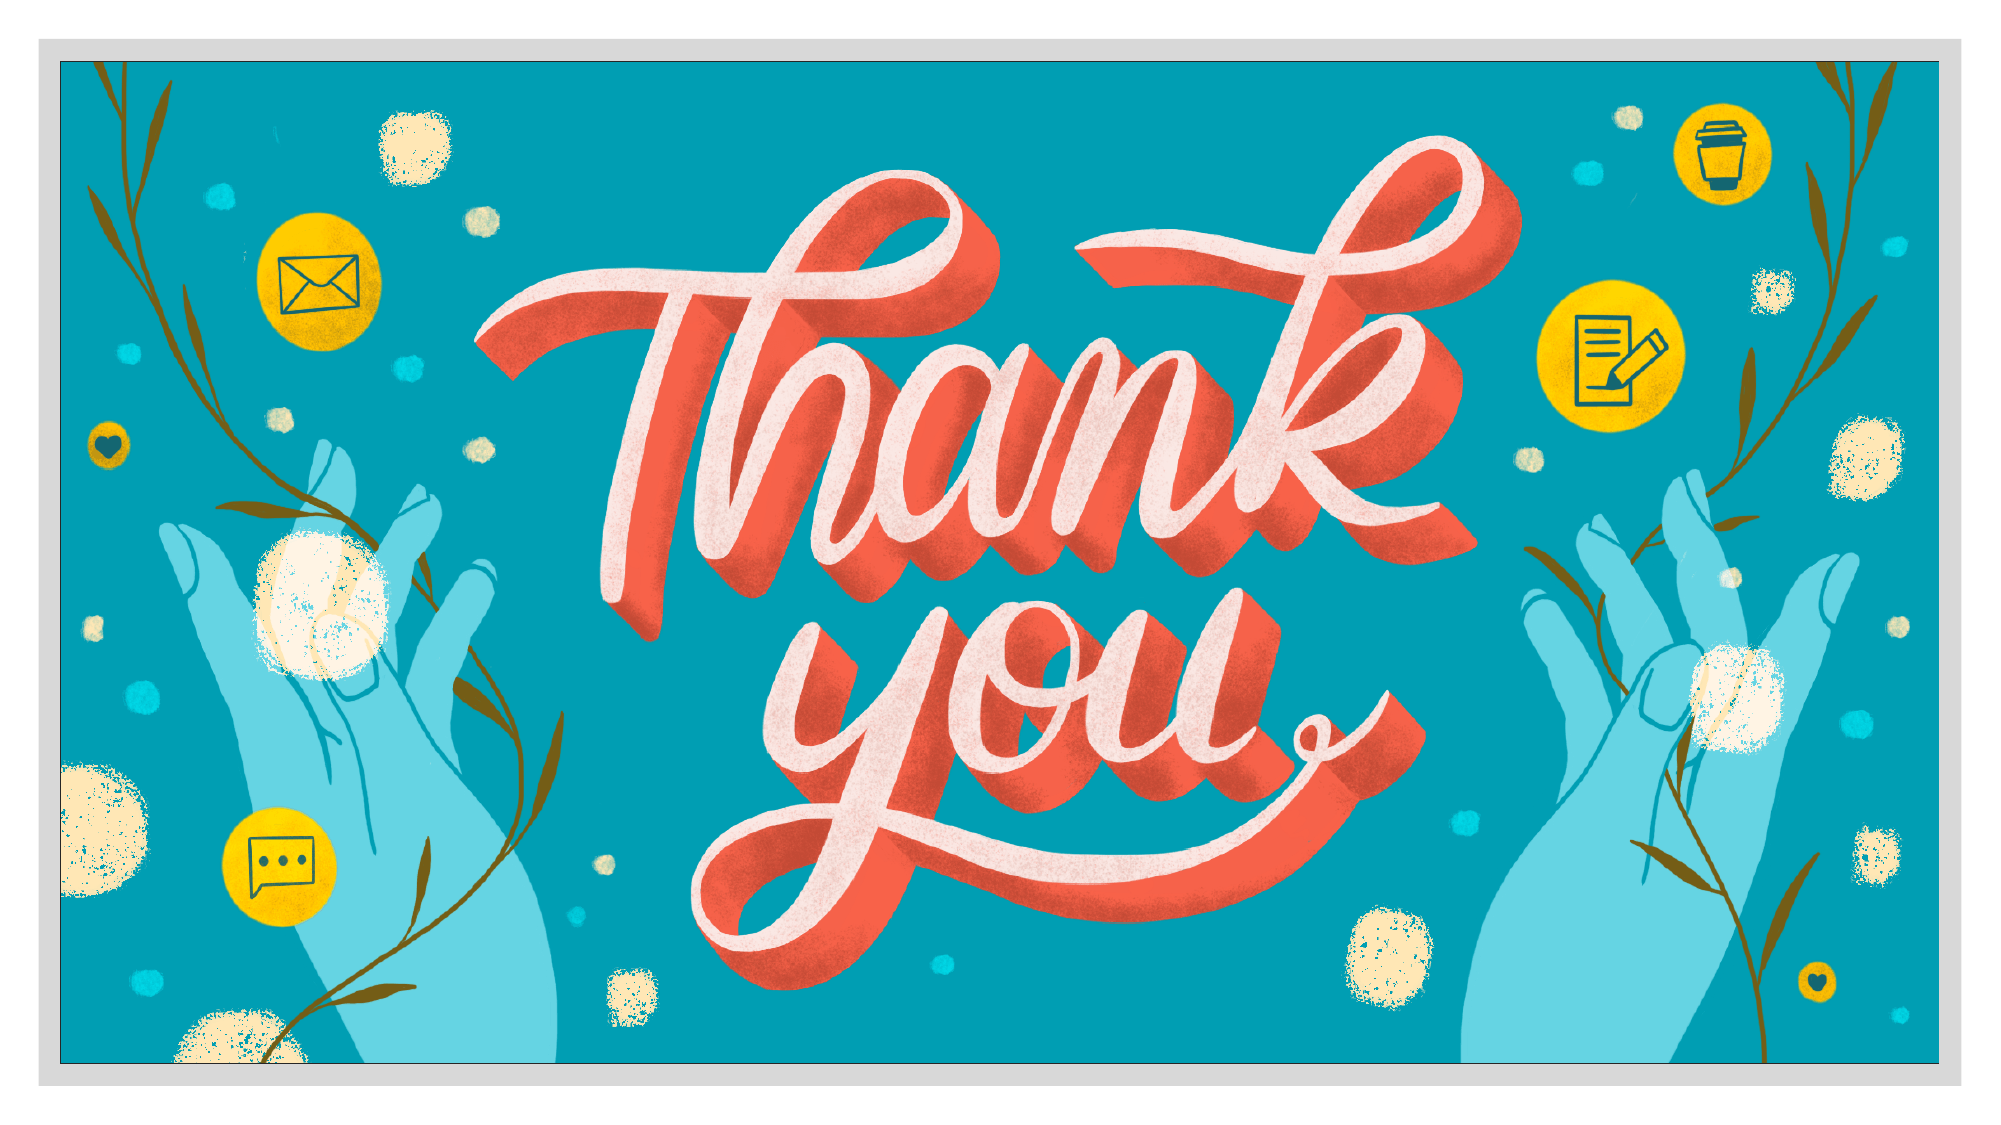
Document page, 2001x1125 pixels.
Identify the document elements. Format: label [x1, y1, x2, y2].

picture [61, 62, 1939, 1063]
